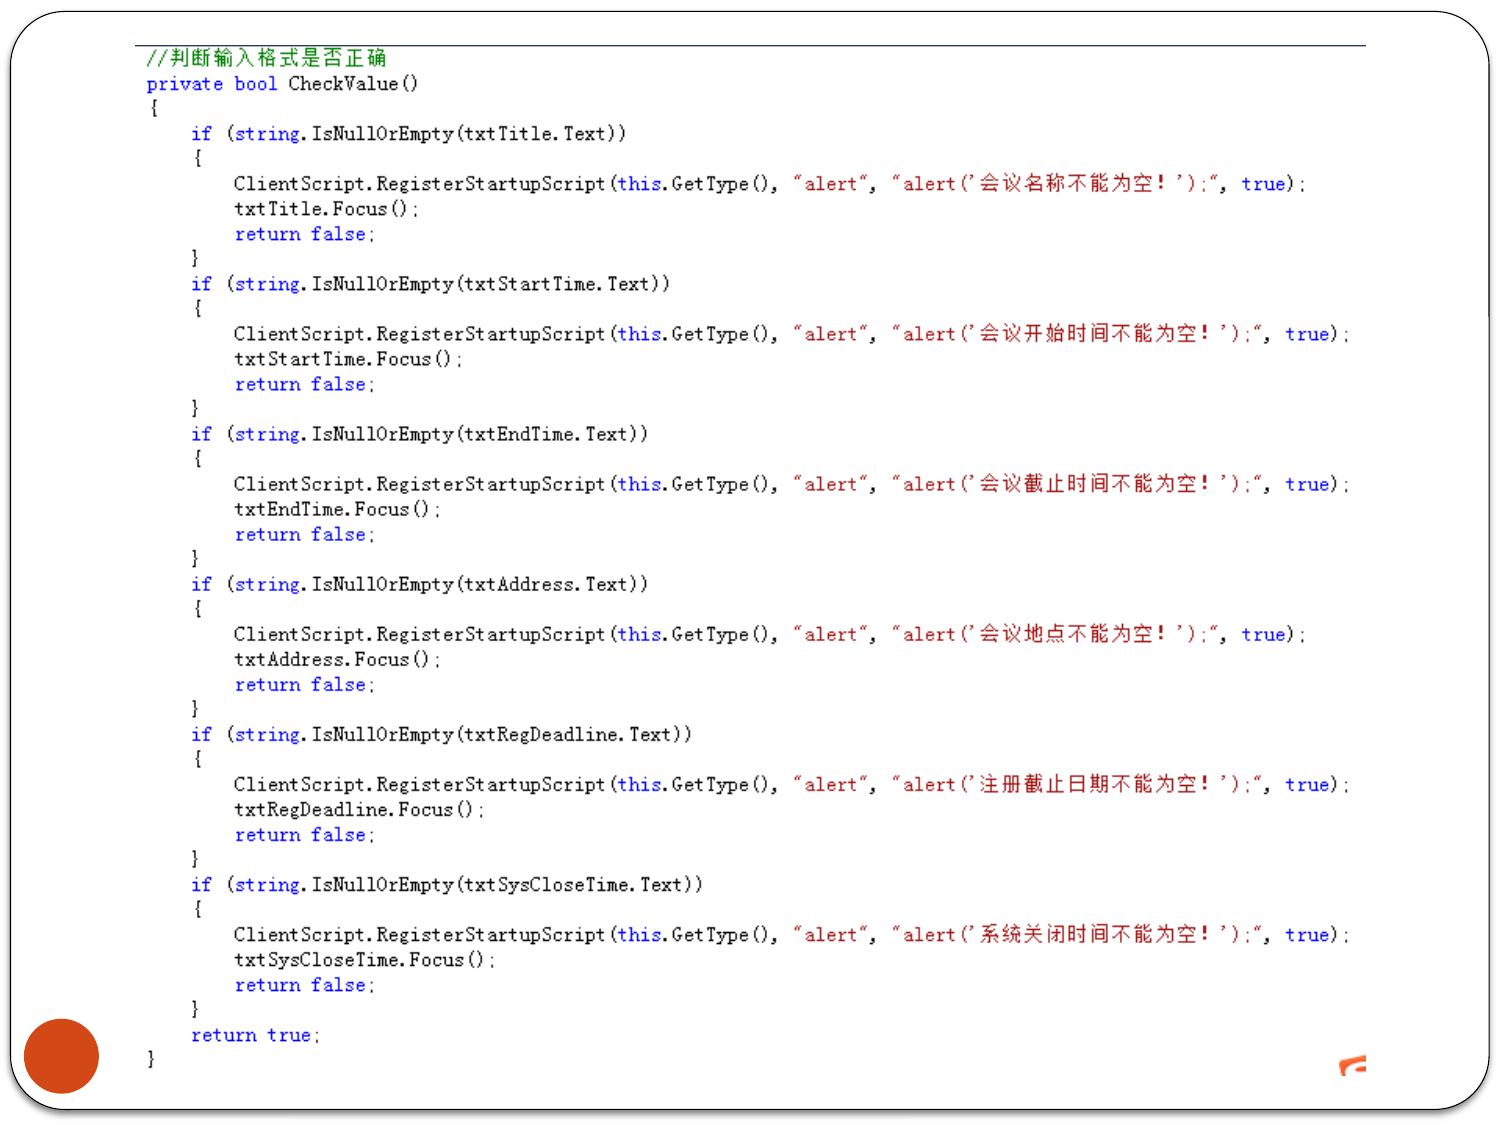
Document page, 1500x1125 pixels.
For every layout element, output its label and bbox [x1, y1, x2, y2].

slide_number [1012, 1015, 1419, 1094]
slide_number [23, 1018, 99, 1094]
picture [135, 45, 1366, 1076]
